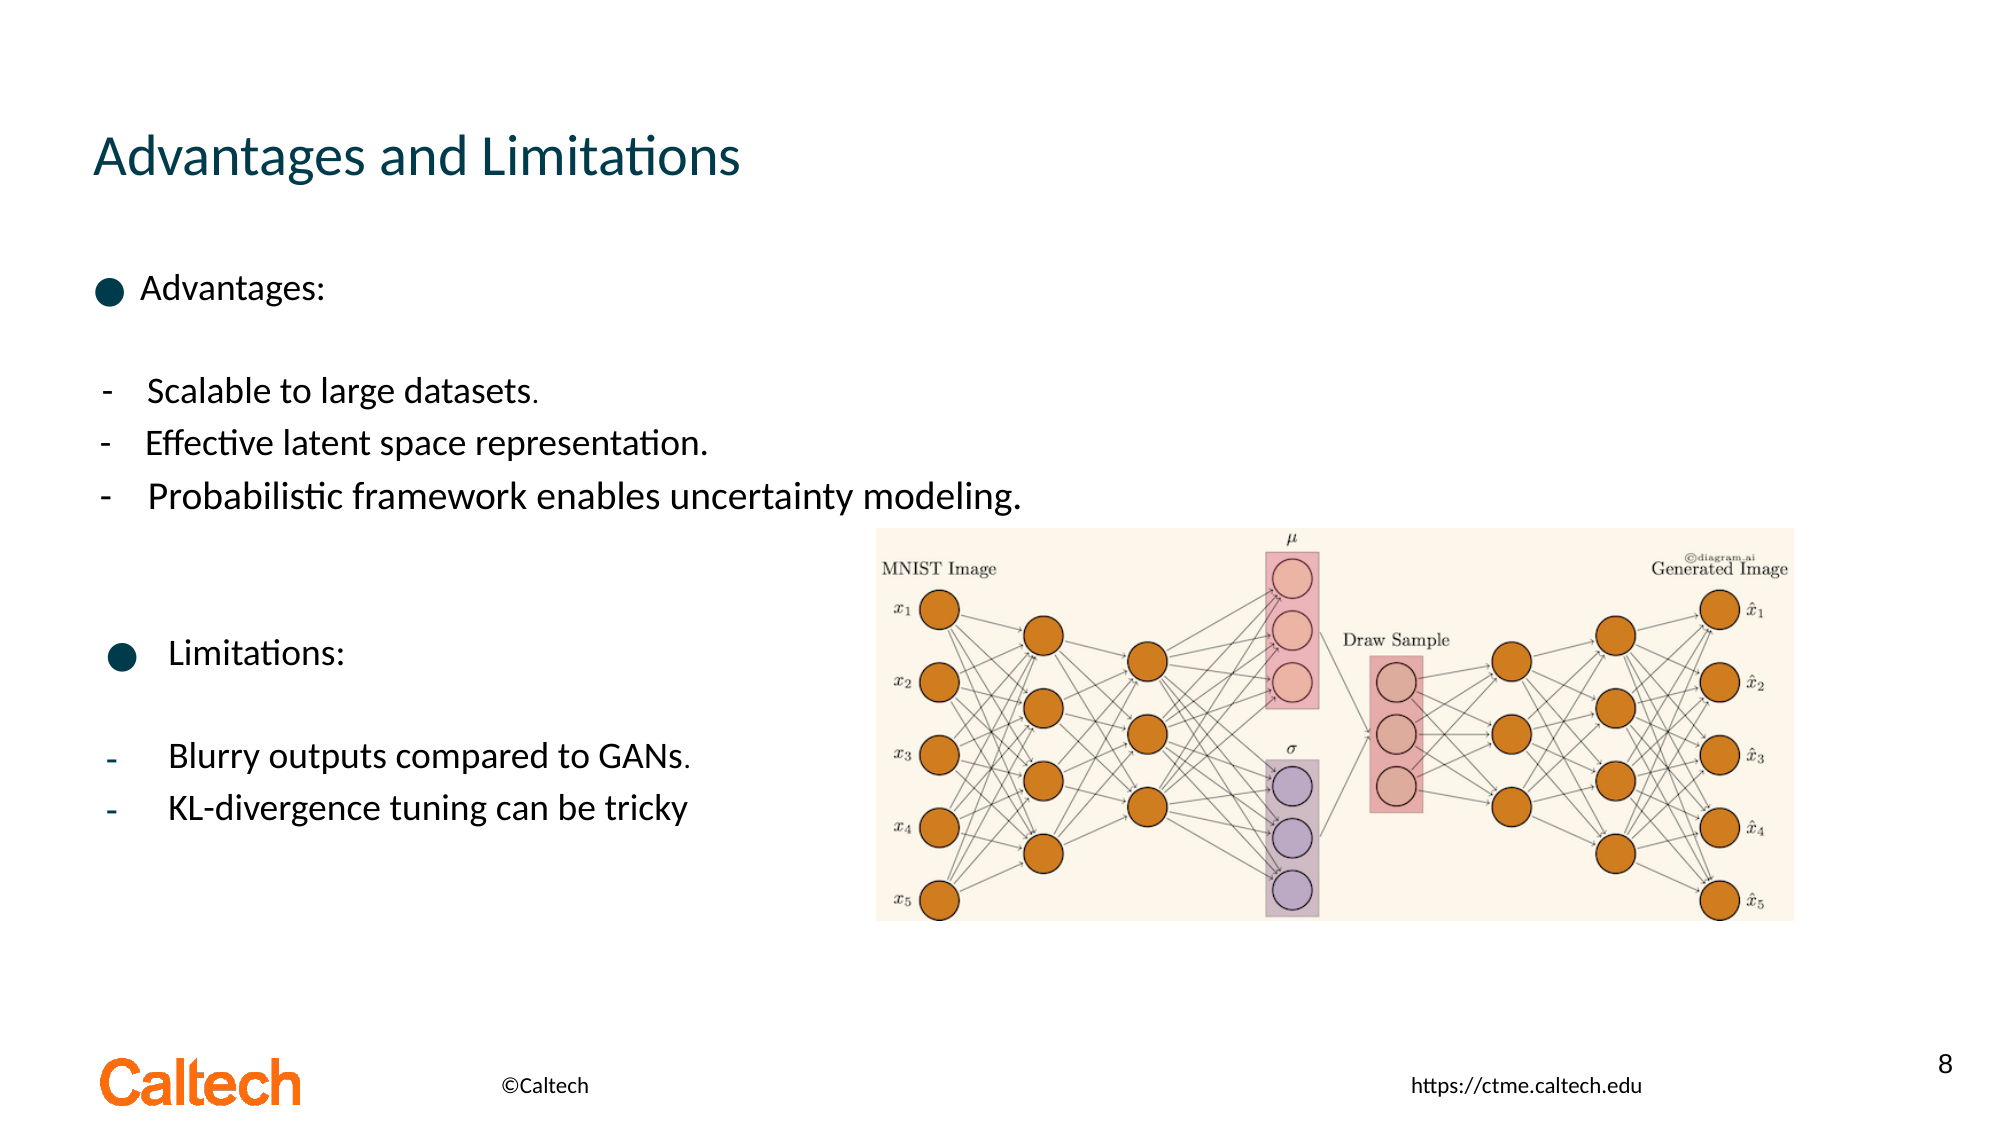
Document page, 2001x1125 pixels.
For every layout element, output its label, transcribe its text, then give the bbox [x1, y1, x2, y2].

title Advantages and Limitations [73, 97, 1932, 203]
picture [100, 1057, 300, 1106]
picture [876, 528, 1795, 921]
text_box Advantages: - Scalable to large datasets. - Effective latent space representation. - Probabilistic framework enables uncertainty modeling. Limitations: Blurry outputs compared to GANs. KL-divergence tuning can be tricky [73, 236, 1122, 987]
slide_number 8 [1853, 1019, 1974, 1106]
